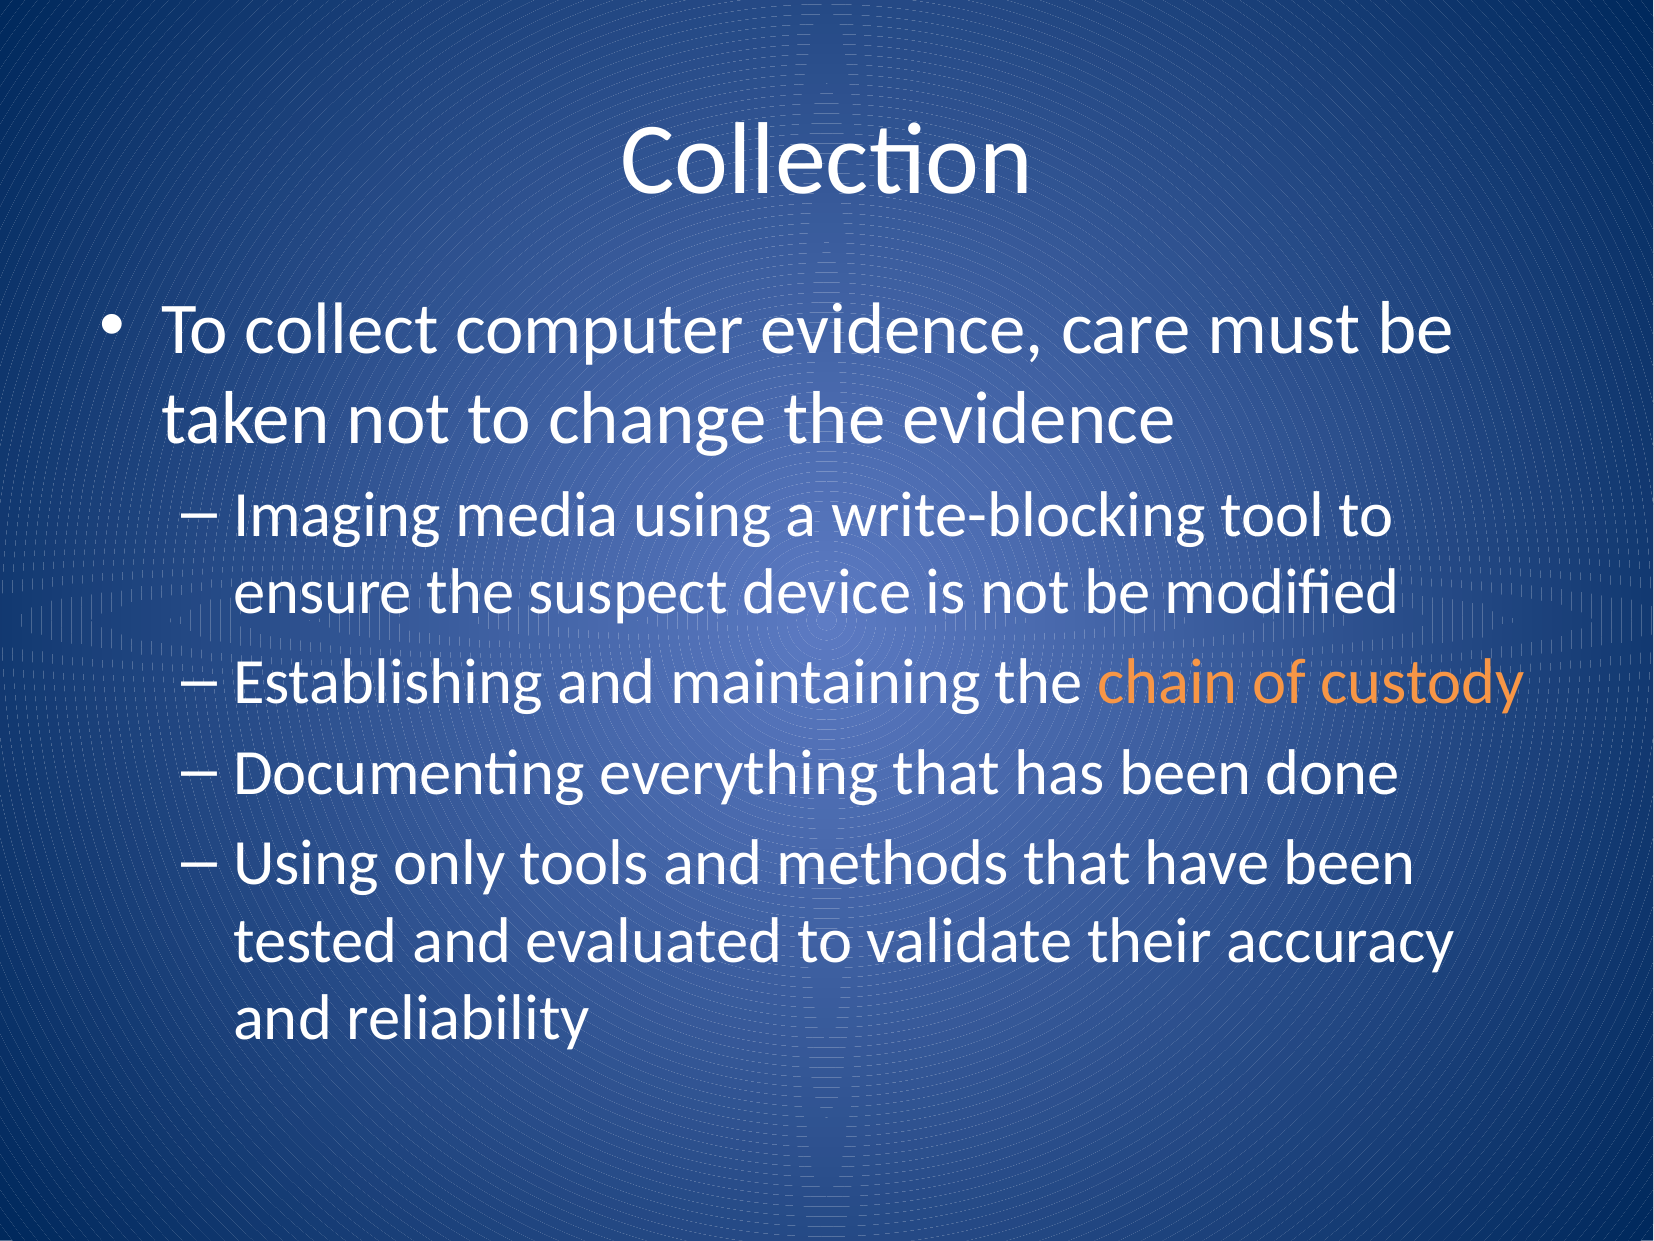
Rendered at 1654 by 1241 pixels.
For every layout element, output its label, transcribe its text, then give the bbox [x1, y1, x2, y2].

list To collect computer evidence, care must be taken not to change the evidence Imaging media using a write-blocking tool to ensure the suspect device is not be modified Establishing and maintaining the chain of custody Documenting everything that has been done Using only tools and methods that have been tested and evaluated to validate their accuracy and reliability [82, 270, 1571, 1090]
title Collection [82, 49, 1571, 257]
